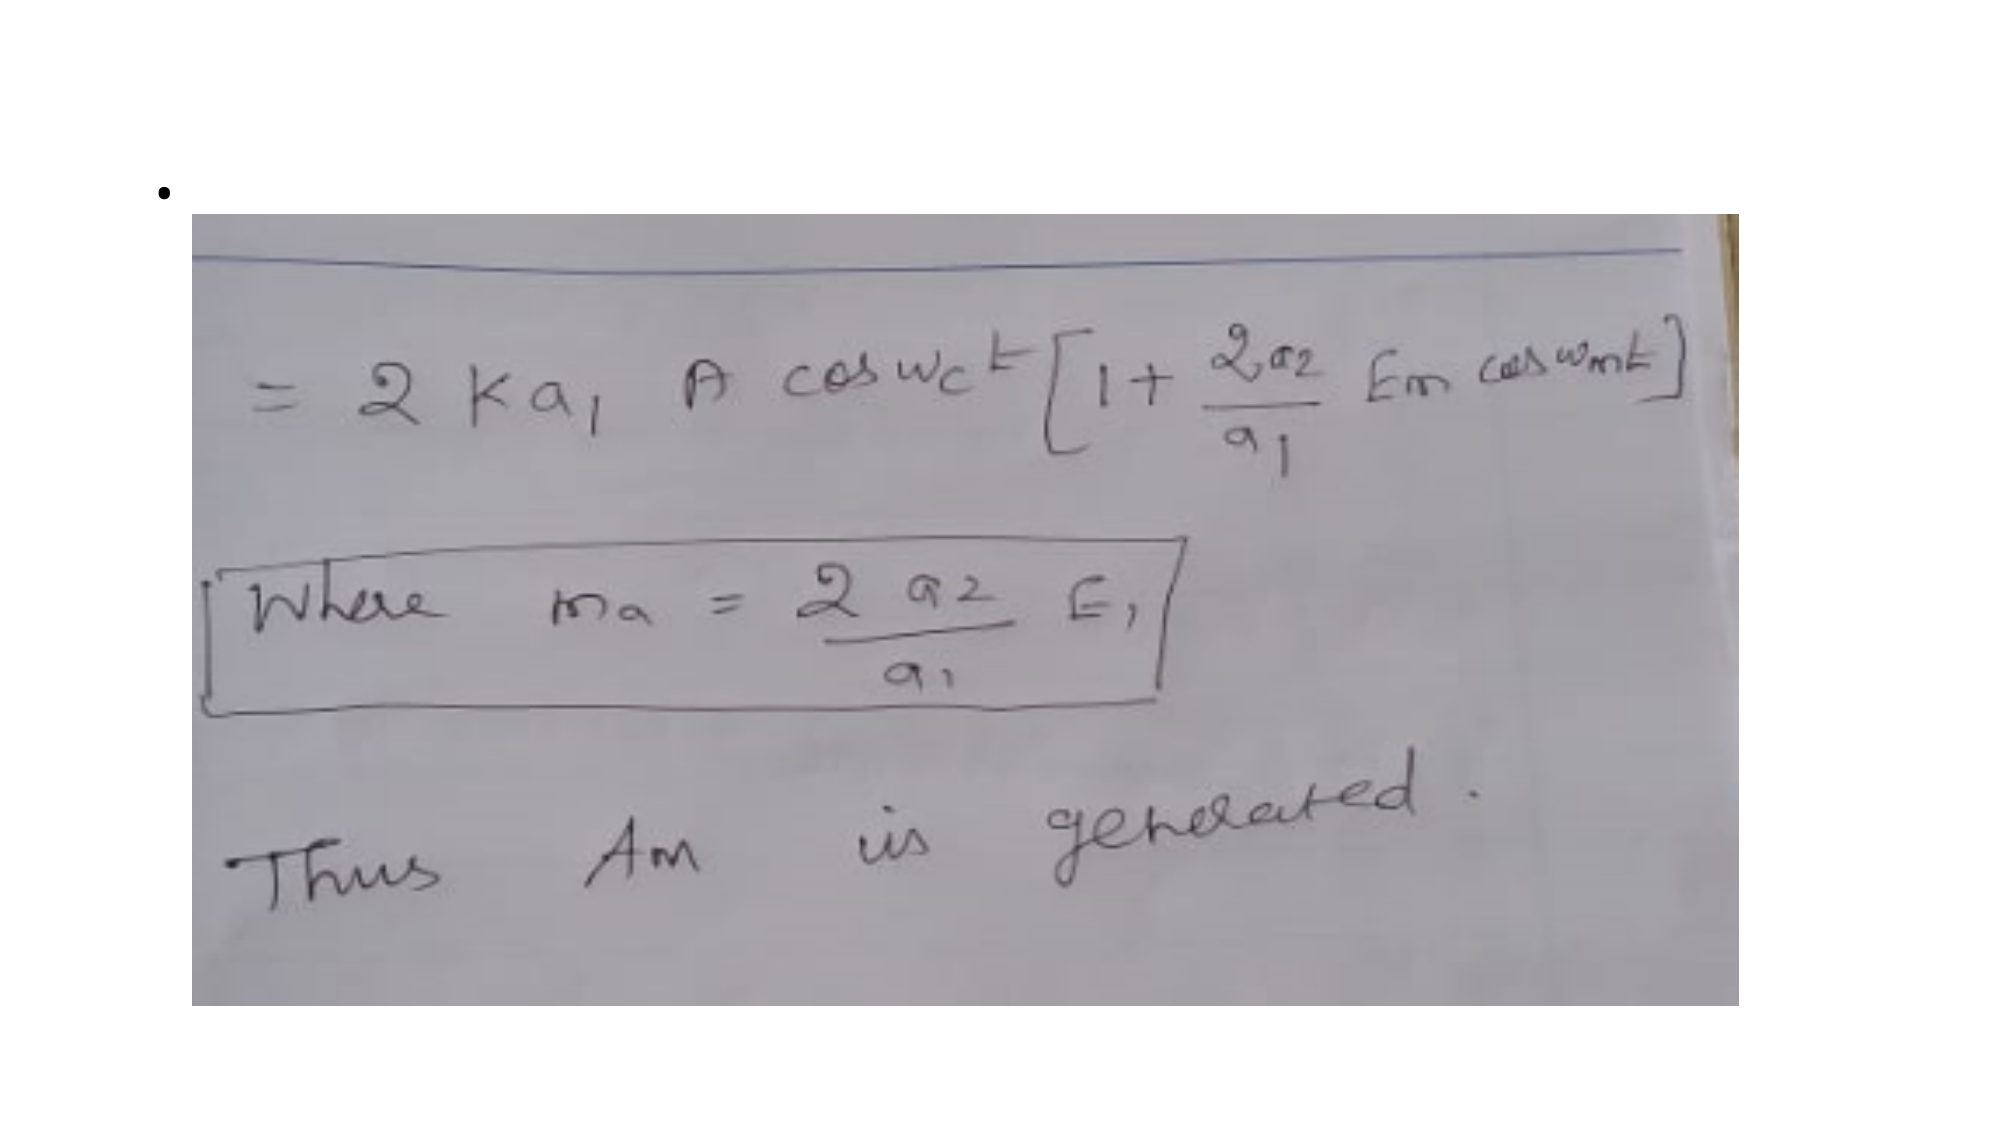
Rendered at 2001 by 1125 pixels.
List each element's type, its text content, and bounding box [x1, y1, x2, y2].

title . [137, 59, 1863, 278]
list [192, 214, 1739, 1006]
